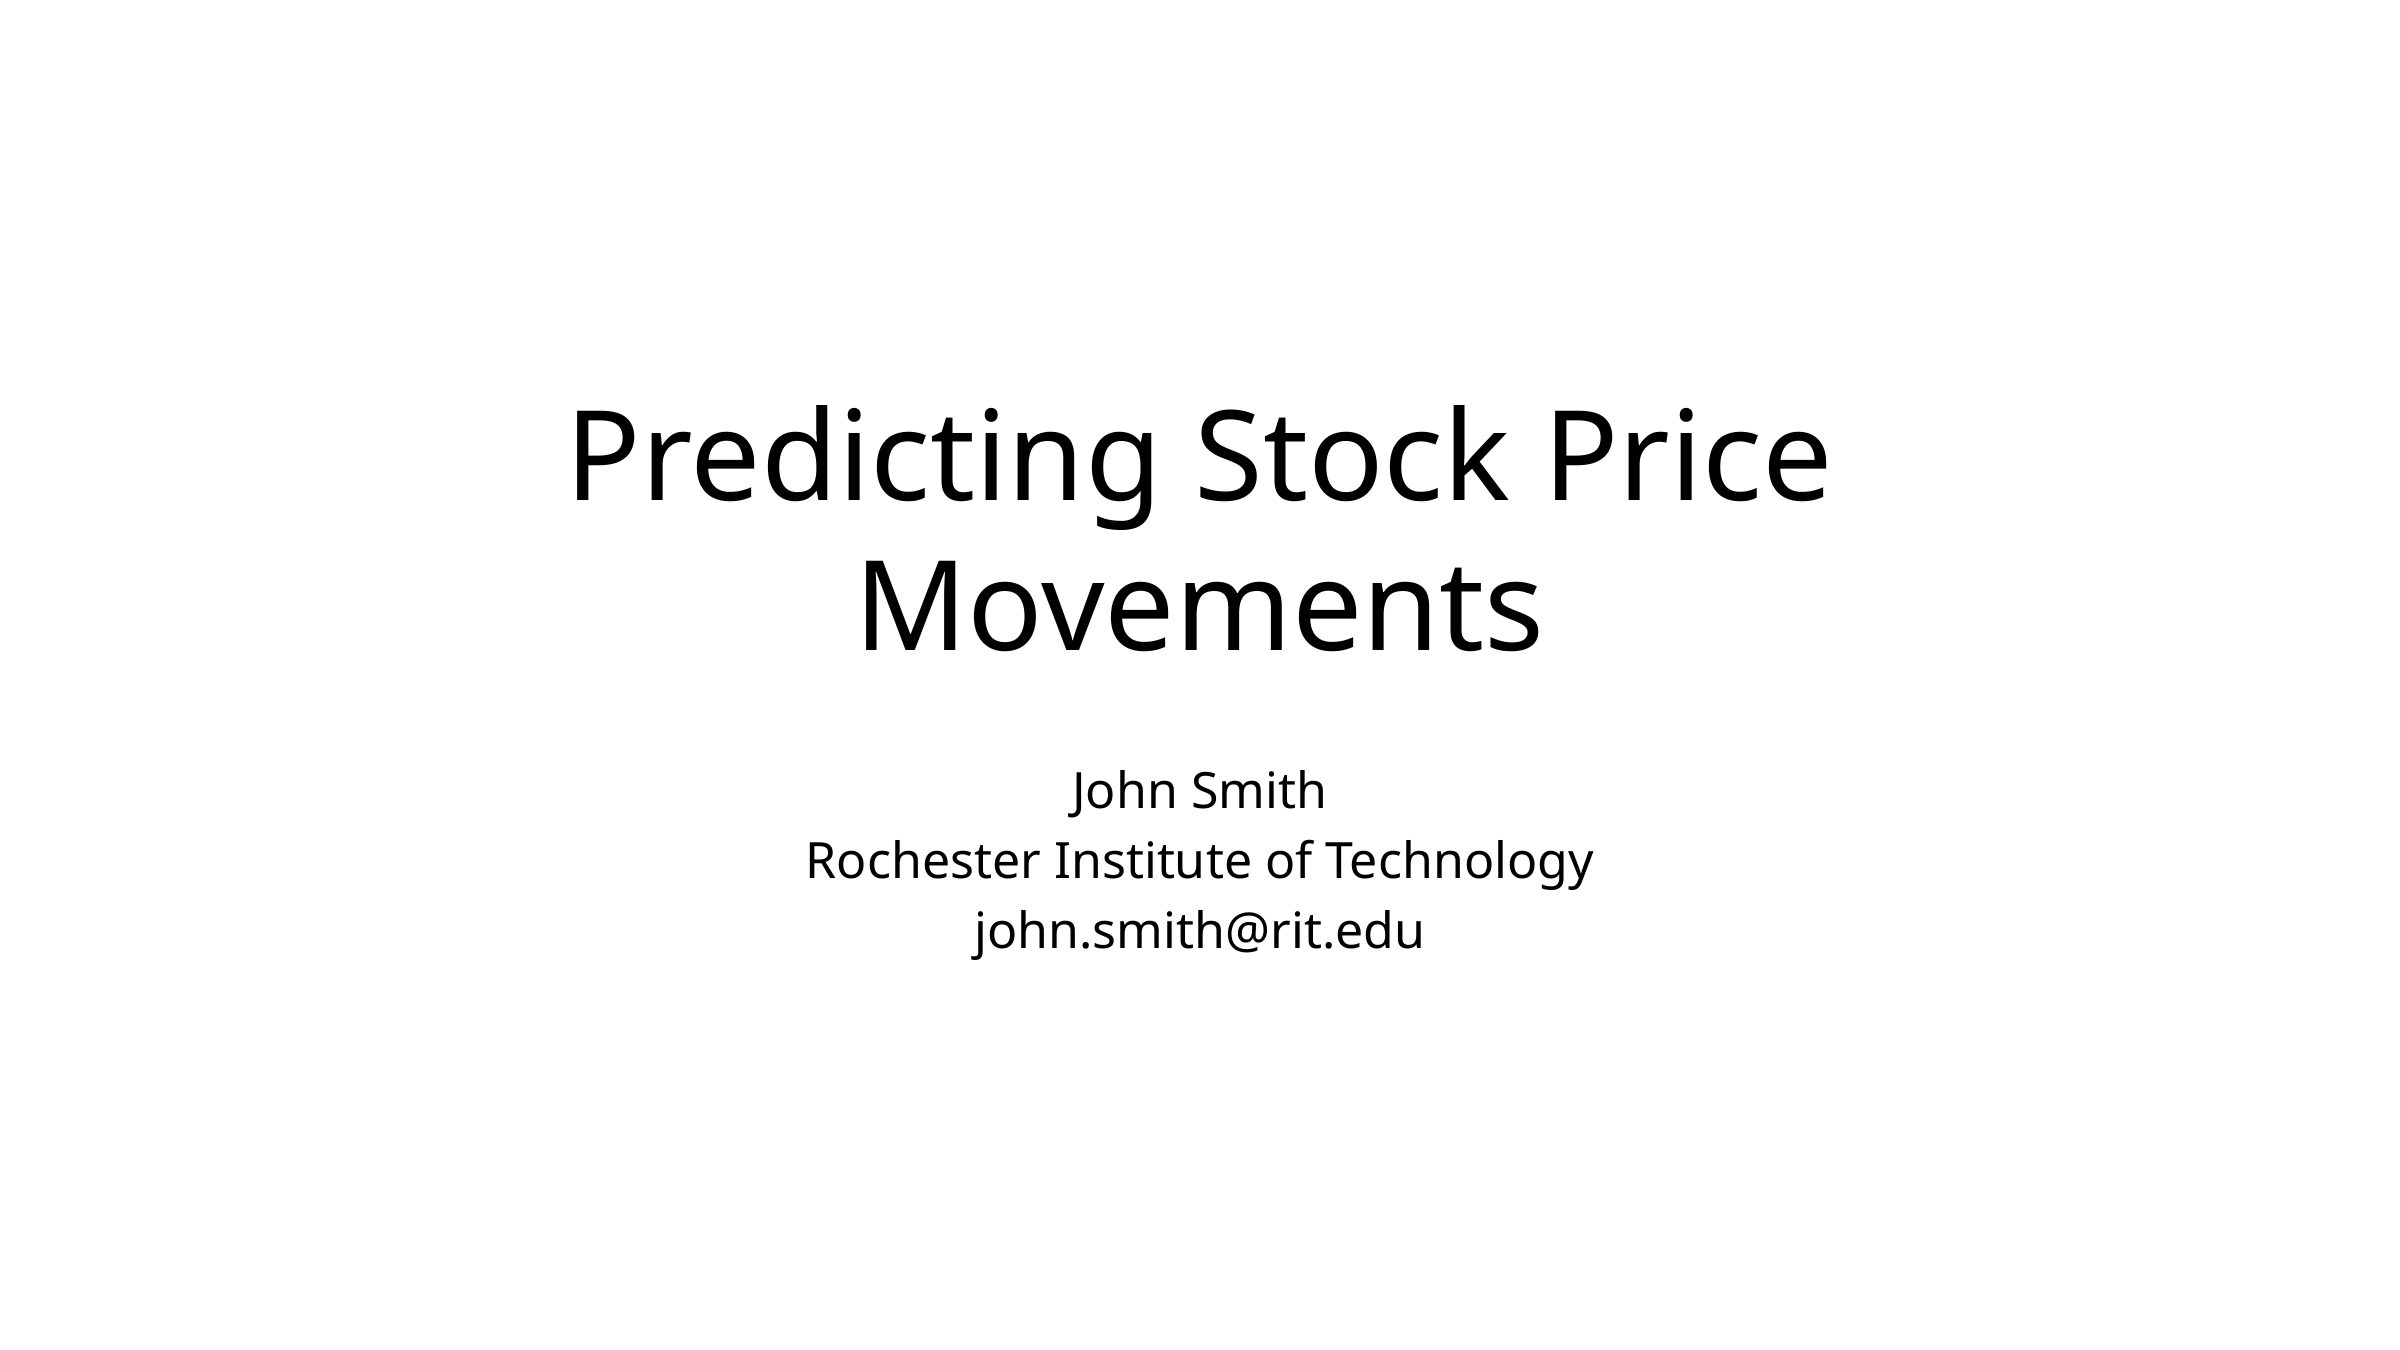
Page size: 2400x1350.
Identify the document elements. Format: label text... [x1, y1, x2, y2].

subtitle John Smith Rochester Institute of Technology john.smith@rit.edu [450, 750, 1950, 1023]
title Predicting Stock Price Movements [450, 329, 1950, 721]
